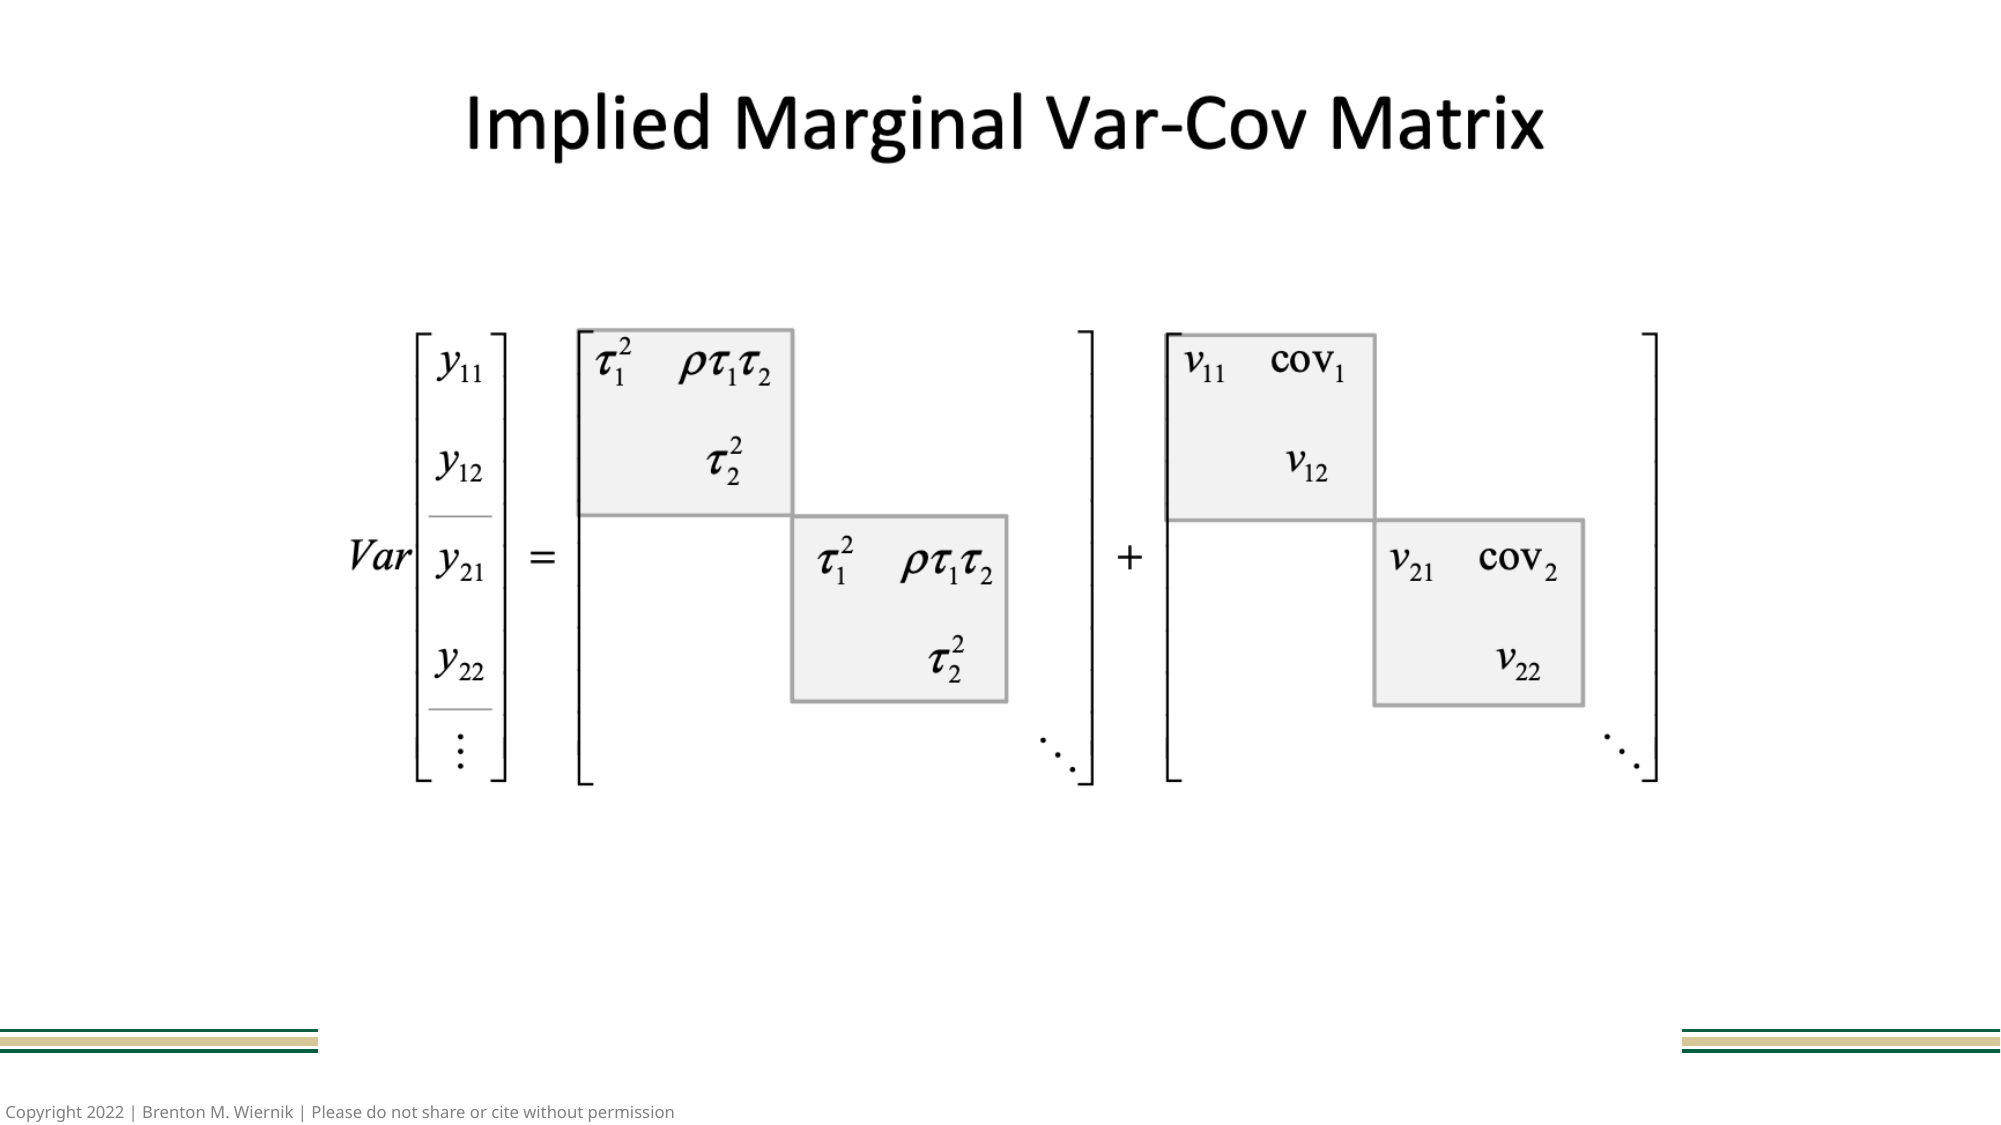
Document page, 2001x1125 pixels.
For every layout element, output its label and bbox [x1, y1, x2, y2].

picture [318, 61, 1682, 1064]
